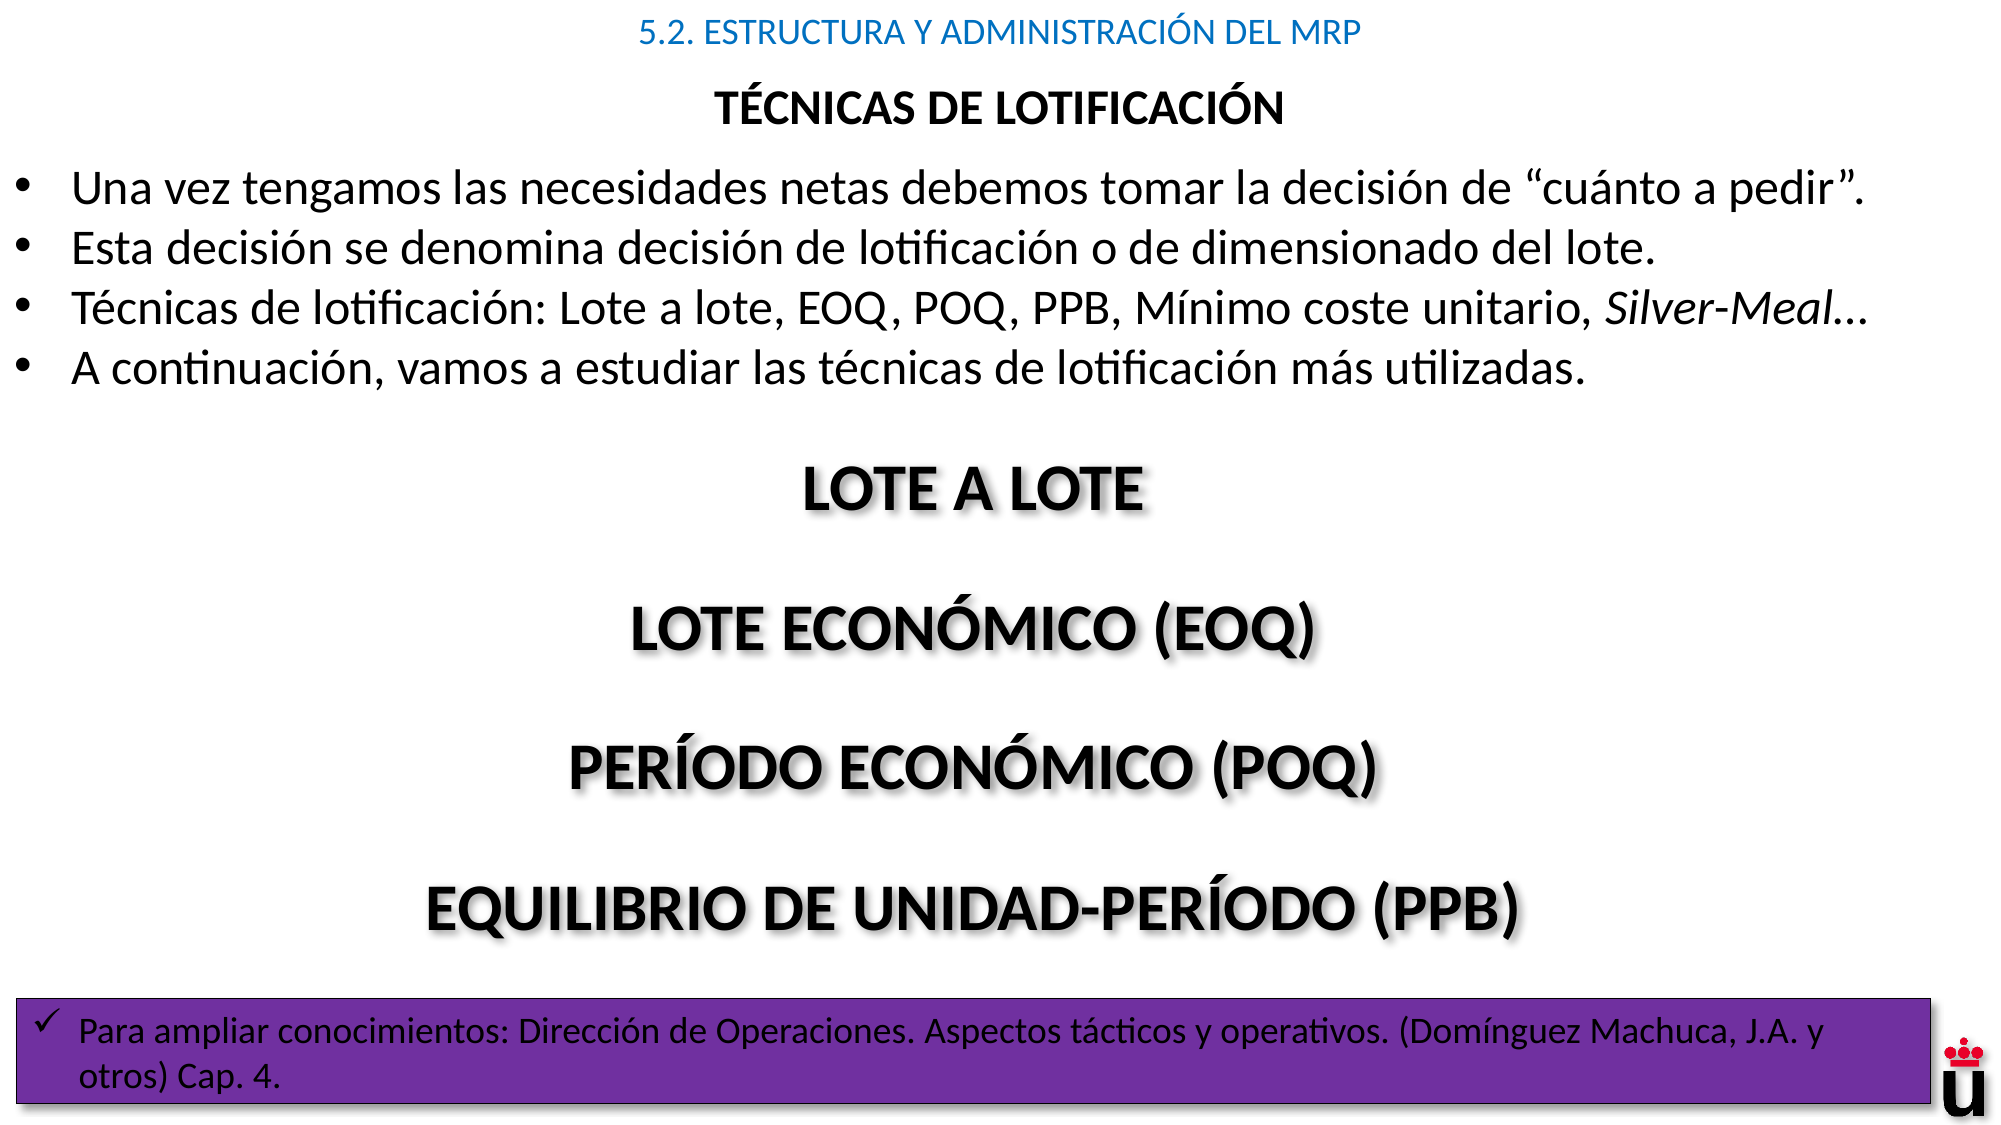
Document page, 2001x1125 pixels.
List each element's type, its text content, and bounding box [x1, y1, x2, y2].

text_box EQUILIBRIO DE UNIDAD-PERÍODO (PPB) [350, 855, 1598, 951]
picture [1918, 1031, 2000, 1125]
text_box LOTE ECONÓMICO (EOQ) [350, 576, 1598, 671]
text_box Para ampliar conocimientos: Dirección de Operaciones. Aspectos tácticos y operativos. (Domínguez Machuca, J.A. y otros) Cap. 4. [16, 998, 1931, 1104]
text_box PERÍODO ECONÓMICO (POQ) [350, 715, 1598, 811]
text_box 5.2. ESTRUCTURA Y ADMINISTRACIÓN DEL MRP [0, 0, 2000, 60]
text_box LOTE A LOTE [350, 436, 1598, 531]
text_box TÉCNICAS DE LOTIFICACIÓN Una vez tengamos las necesidades netas debemos tomar la decisión de “cuánto a pedir”. Esta decisión se denomina decisión de lotificación o de dimensionado del lote. Técnicas de lotificación: Lote a lote, EOQ, POQ, PPB, Mínimo coste unitario, Silver-Meal… A continuación, vamos a estudiar las técnicas de lotificación más utilizadas. [0, 67, 2000, 402]
